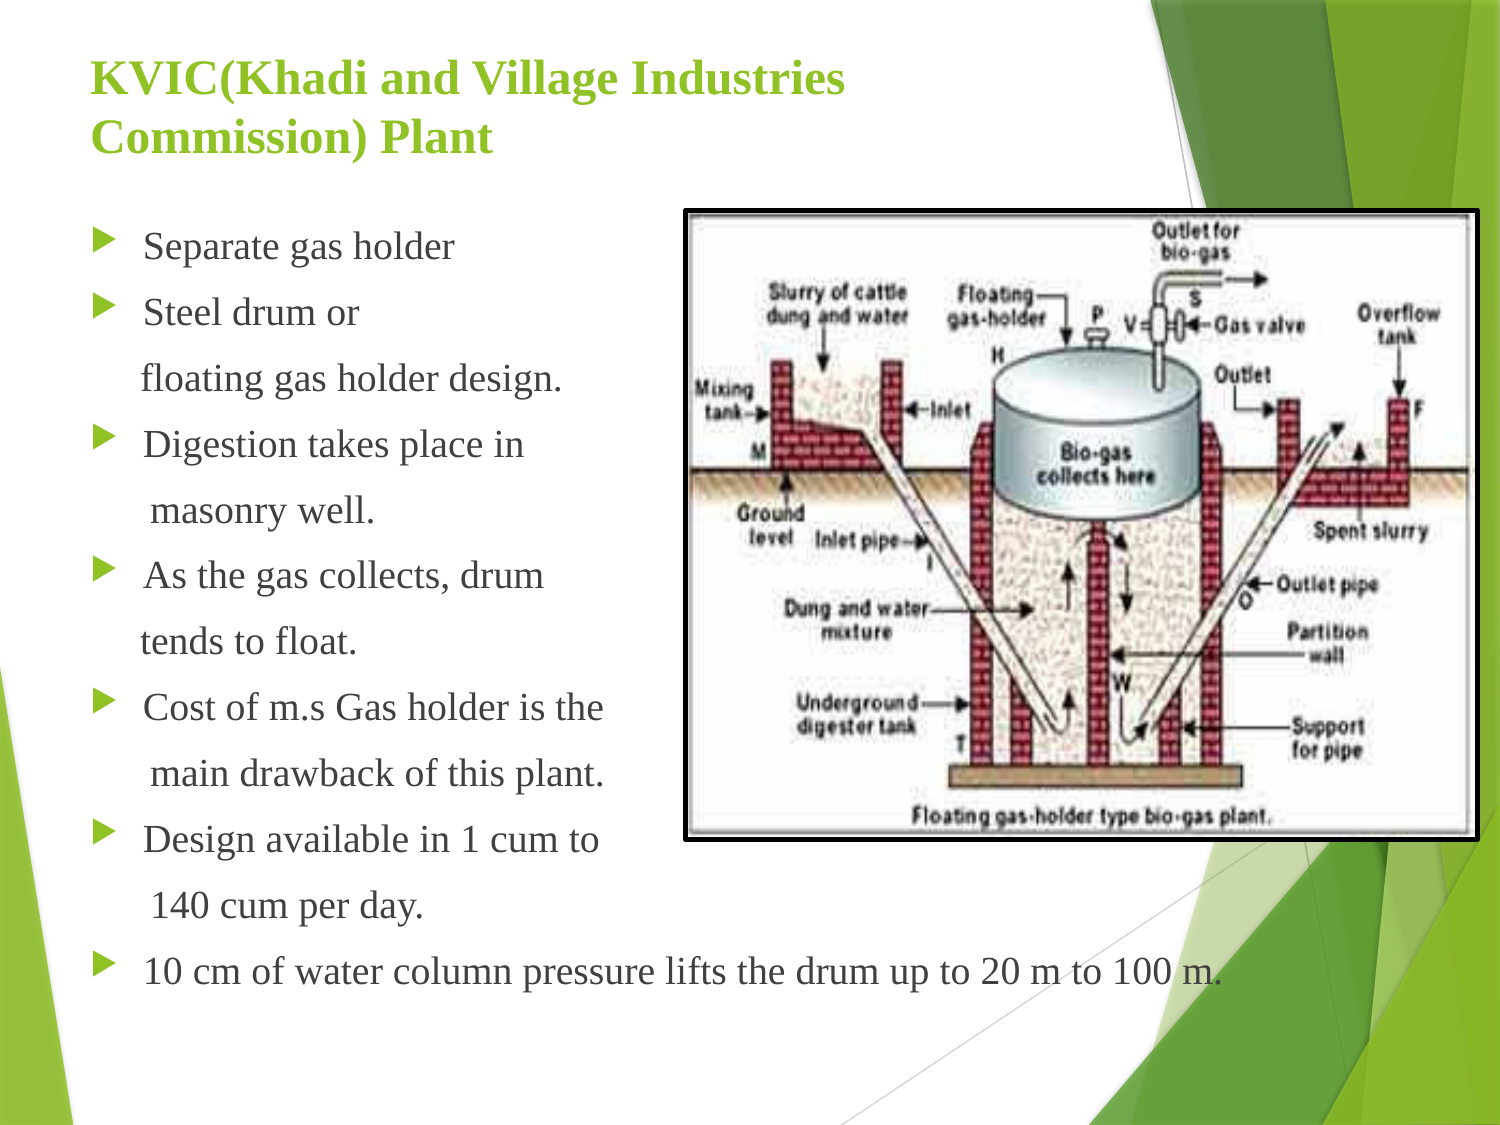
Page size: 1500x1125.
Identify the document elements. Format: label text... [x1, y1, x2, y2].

title KVIC(Khadi and Village Industries Commission) Plant [75, 37, 1117, 172]
picture [686, 211, 1476, 838]
list Separate gas holder Steel drum or floating gas holder design. Digestion takes place in masonry well. As the gas collects, drum tends to float. Cost of m.s Gas holder is the main drawback of this plant. Design available in 1 cum to 140 cum per day. 10 cm of water column pressure lifts the drum up to 20 m to 100 m. [75, 212, 1250, 1013]
